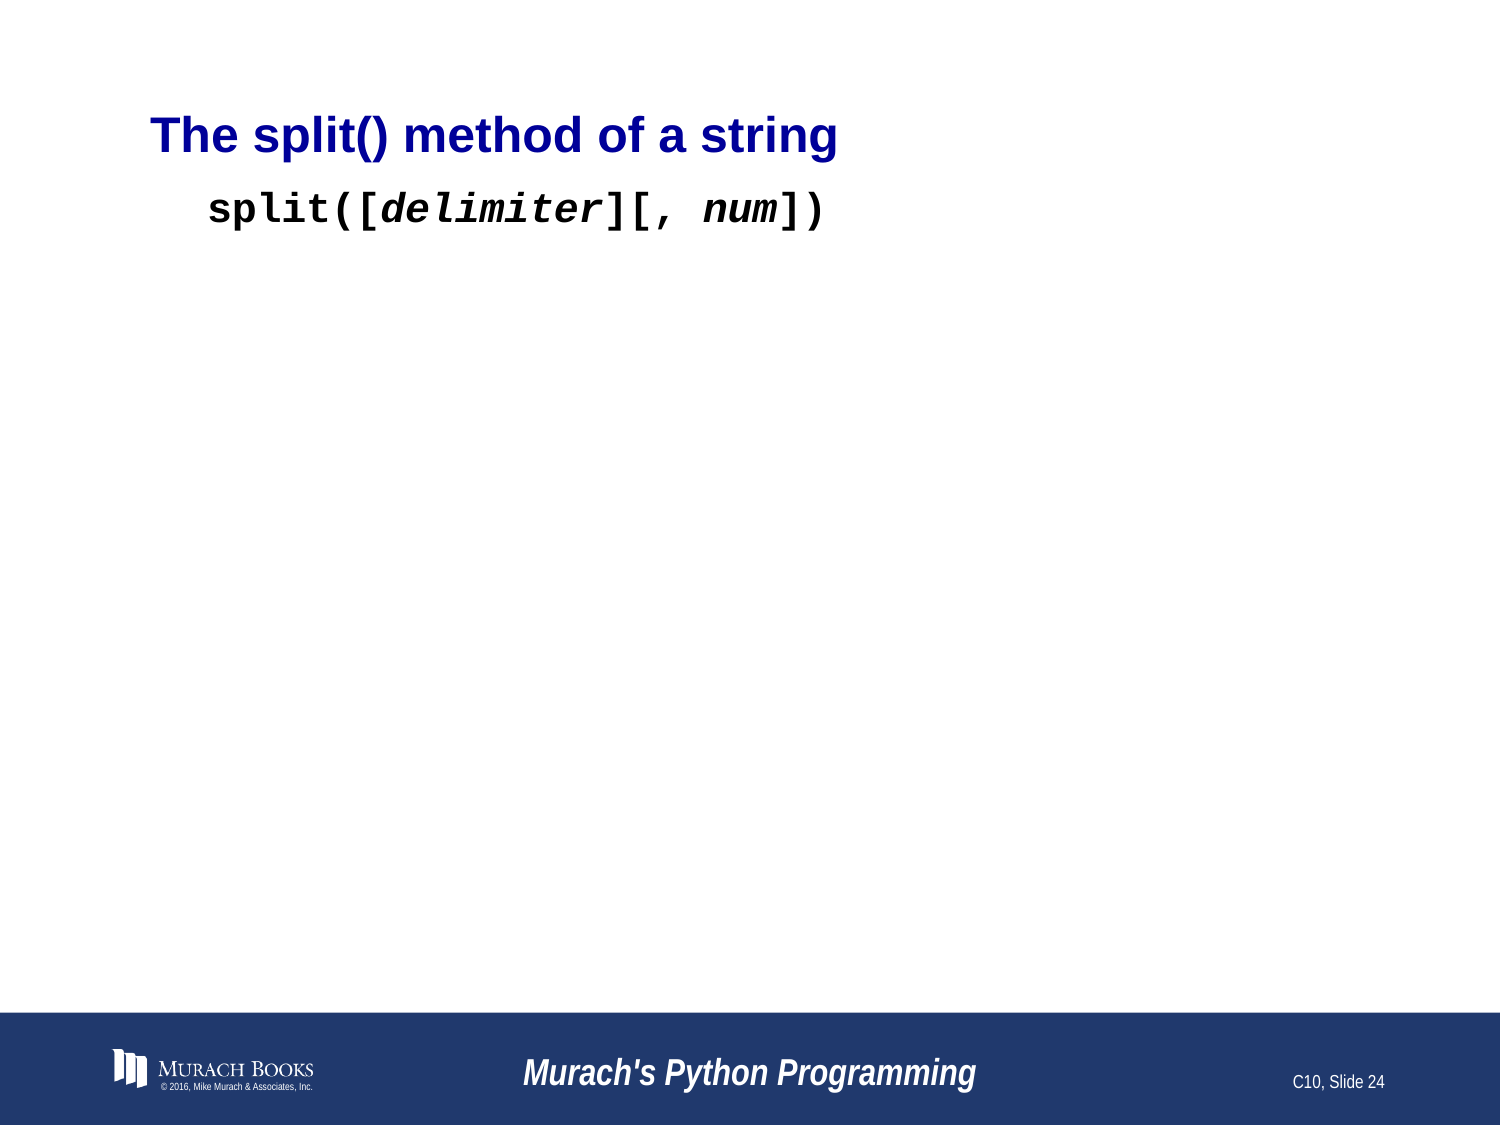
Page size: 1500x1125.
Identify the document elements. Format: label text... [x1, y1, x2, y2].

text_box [149, 187, 1348, 286]
title The split() method of a string [150, 102, 1350, 164]
slide_number Murach's Python Programming [463, 1025, 1050, 1100]
slide_number C10, Slide 24 [1087, 1025, 1400, 1100]
footer © 2016, Mike Murach & Associates, Inc. [12, 1025, 463, 1100]
